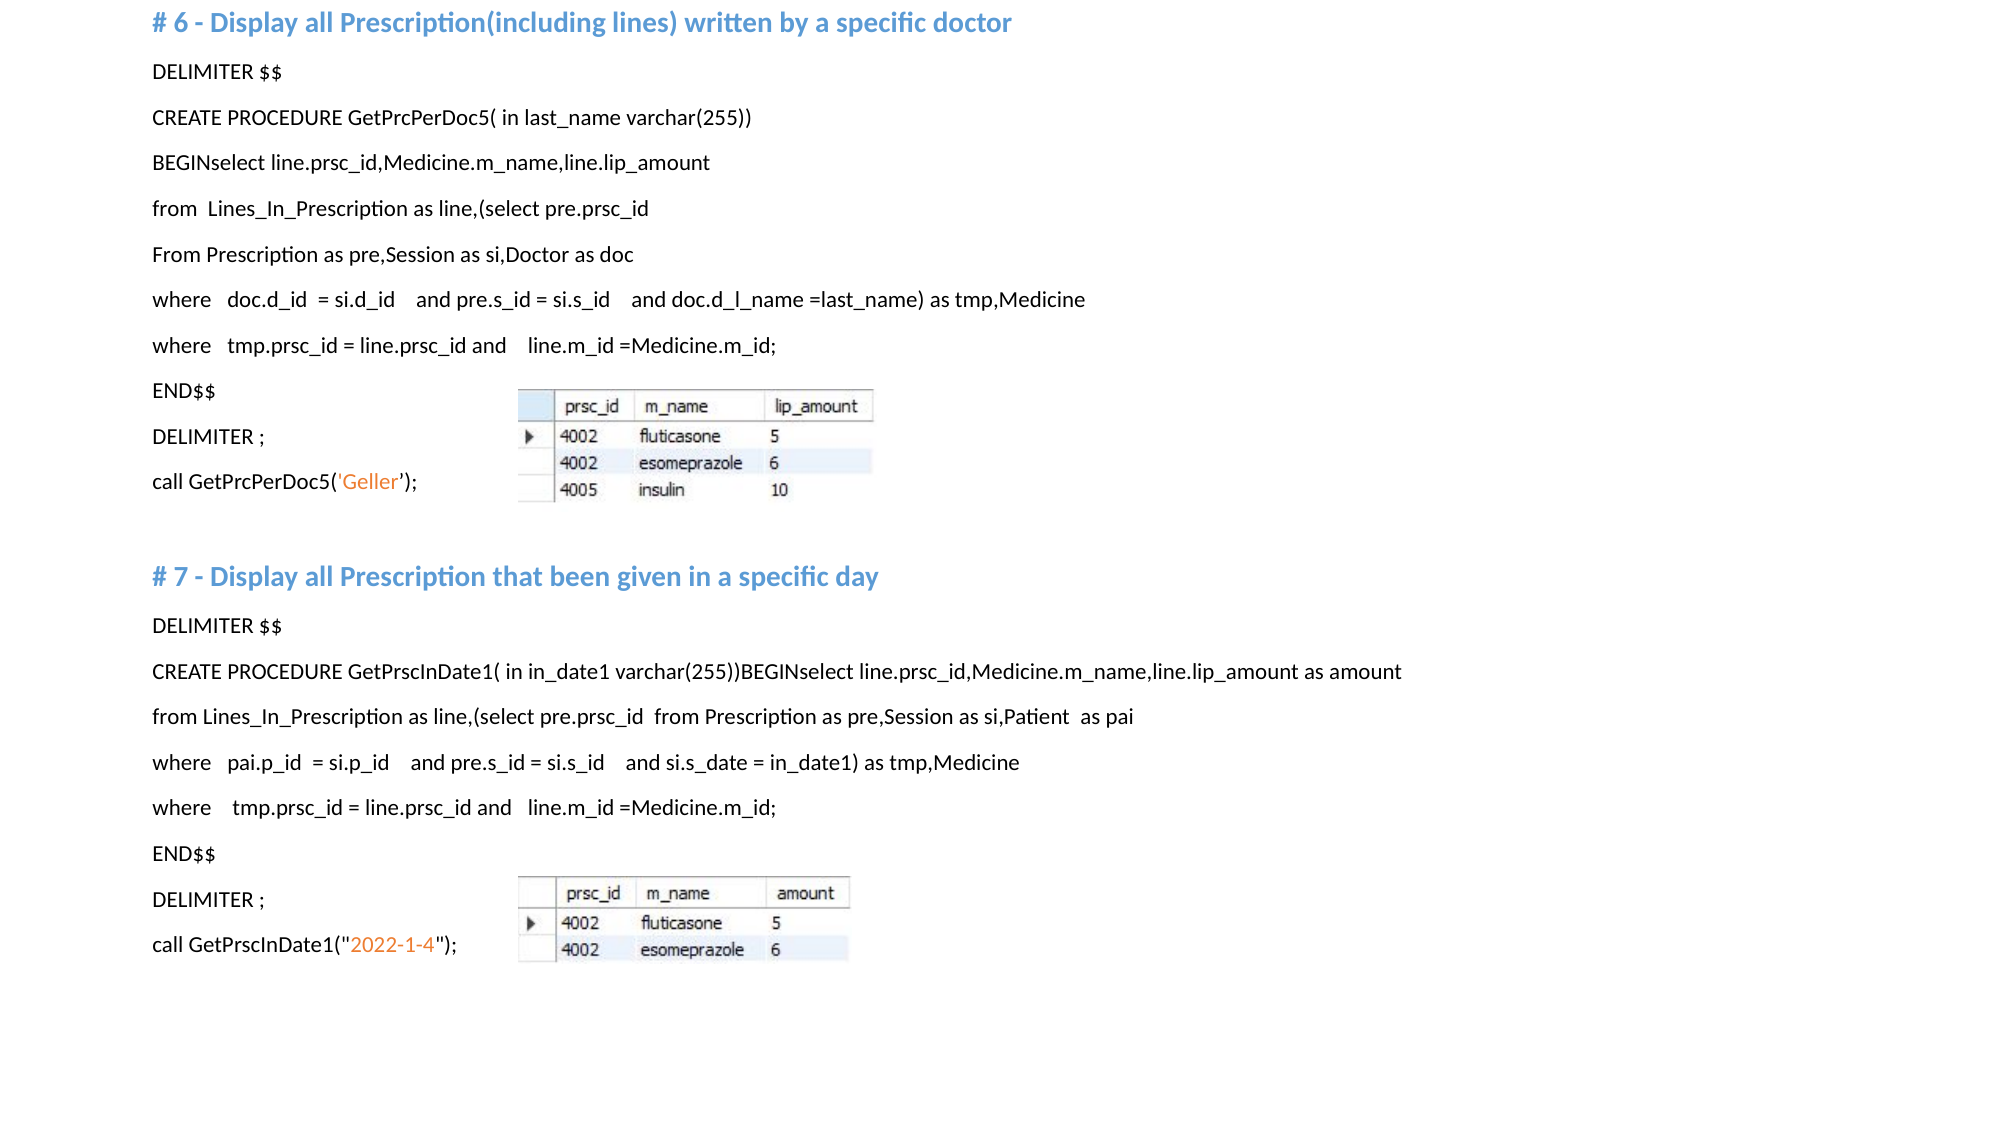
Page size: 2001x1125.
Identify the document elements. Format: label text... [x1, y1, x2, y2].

picture [518, 876, 852, 964]
list # 6 - Display all Prescription(including lines) written by a specific doctor DELIMITER $$ CREATE PROCEDURE GetPrcPerDoc5( in last_name varchar(255)) BEGINselect line.prsc_id,Medicine.m_name,line.lip_amount from Lines_In_Prescription as line,(select pre.prsc_id From Prescription as pre,Session as si,Doctor as doc where doc.d_id = si.d_id and pre.s_id = si.s_id and doc.d_l_name =last_name) as tmp,Medicine where tmp.prsc_id = line.prsc_id and line.m_id =Medicine.m_id; END$$ DELIMITER ; call GetPrcPerDoc5('Geller’); # 7 - Display all Prescription that been given in a specific day DELIMITER $$ CREATE PROCEDURE GetPrscInDate1( in in_date1 varchar(255))BEGINselect line.prsc_id,Medicine.m_name,line.lip_amount as amount from Lines_In_Prescription as line,(select pre.prsc_id from Prescription as pre,Session as si,Patient as pai where pai.p_id = si.p_id and pre.s_id = si.s_id and si.s_date = in_date1) as tmp,Medicine where tmp.prsc_id = line.prsc_id and line.m_id =Medicine.m_id; END$$ DELIMITER ; call GetPrscInDate1("2022-1-4"); [137, 0, 1863, 1125]
picture [518, 389, 877, 512]
